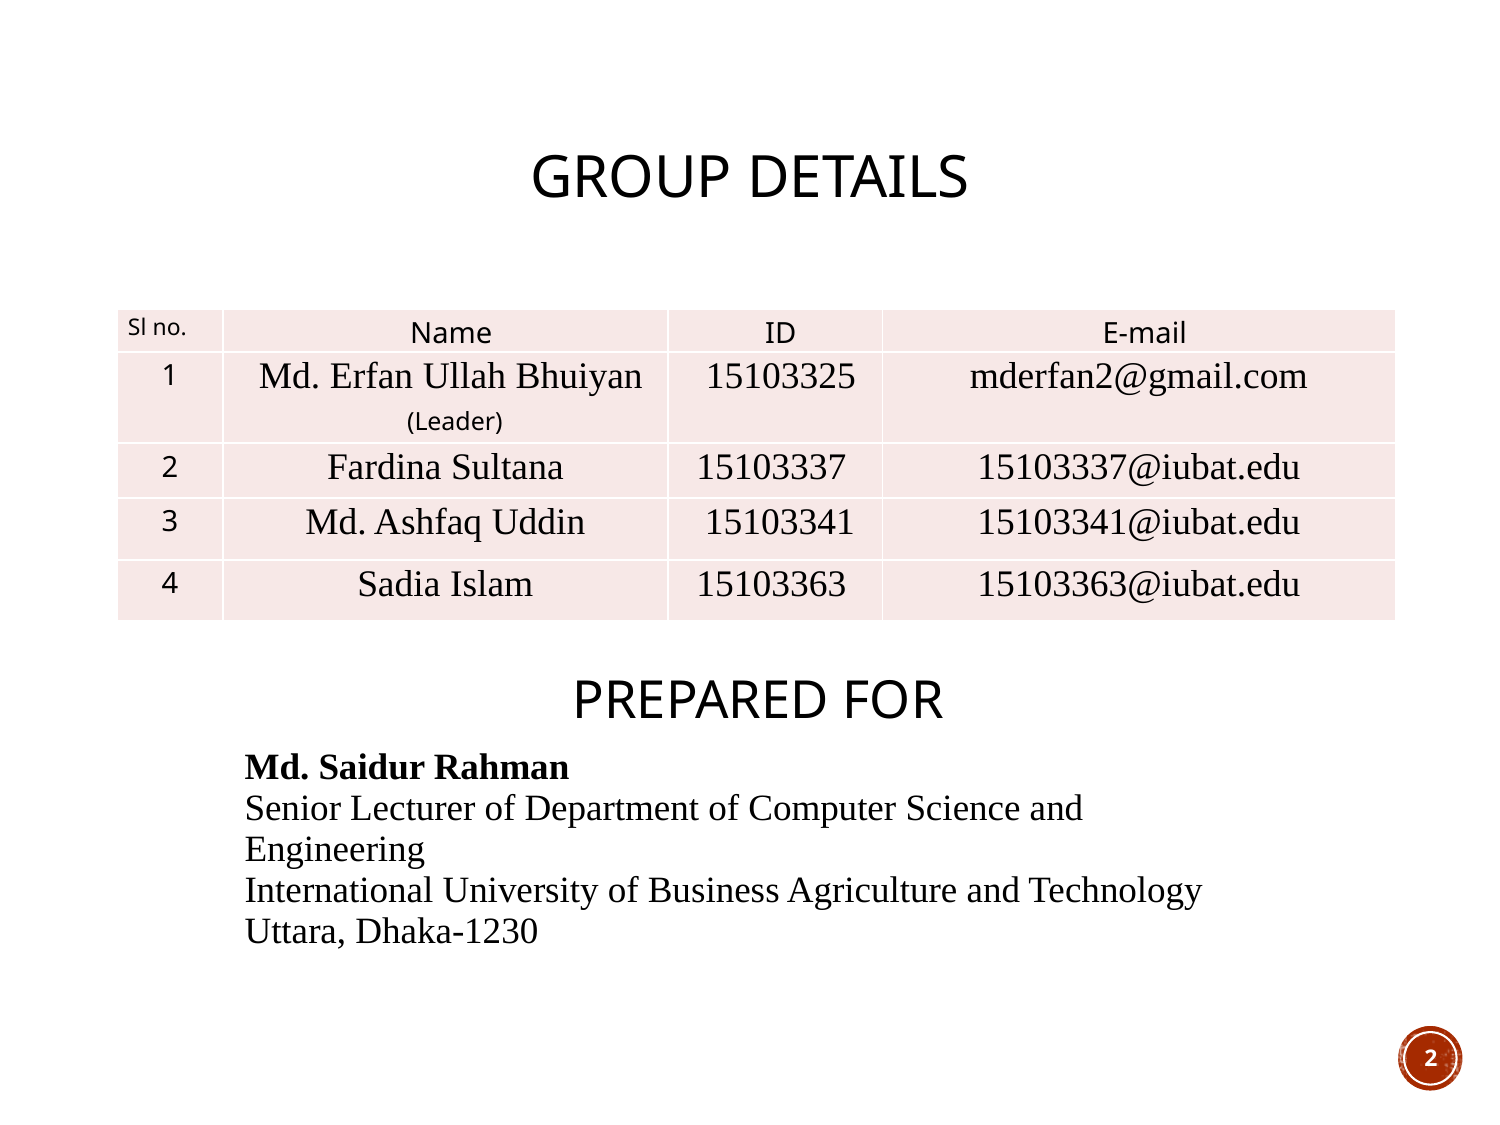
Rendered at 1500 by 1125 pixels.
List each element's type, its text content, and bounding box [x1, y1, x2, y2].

table_cell 1 [118, 353, 222, 442]
table_cell 4 [118, 561, 222, 620]
table_cell 15103341 [669, 499, 882, 559]
slide_number 2 [1391, 1028, 1471, 1089]
list [112, 218, 1388, 700]
table_cell Sadia Islam [224, 561, 667, 620]
table_cell Fardina Sultana [224, 444, 667, 497]
table_cell 3 [118, 499, 222, 559]
table_header Sl no. [118, 310, 222, 351]
table_cell Md. Erfan Ullah Bhuiyan (Leader) [224, 353, 667, 442]
table_cell 15103325 [669, 353, 882, 442]
table_cell 15103363 [669, 561, 882, 620]
table_cell Md. Ashfaq Uddin [224, 499, 667, 559]
table_cell 15103341@iubat.edu [883, 499, 1395, 559]
title GROUP DETAILS [112, 138, 1388, 218]
table_header ID [669, 310, 882, 351]
text_box Prepared For [120, 659, 1396, 739]
table_header E-mail [883, 310, 1395, 351]
table_cell 15103337@iubat.edu [883, 444, 1395, 497]
table_cell 2 [118, 444, 222, 497]
table_cell mderfan2@gmail.com [883, 353, 1395, 442]
text_box Md. Saidur Rahman Senior Lecturer of Department of Computer Science and Engineering International University of Business Agriculture and Technology Uttara, Dhaka-1230 [229, 738, 1271, 960]
table_header Name [224, 310, 667, 351]
table_cell 15103337 [669, 444, 882, 497]
table_cell 15103363@iubat.edu [883, 561, 1395, 620]
